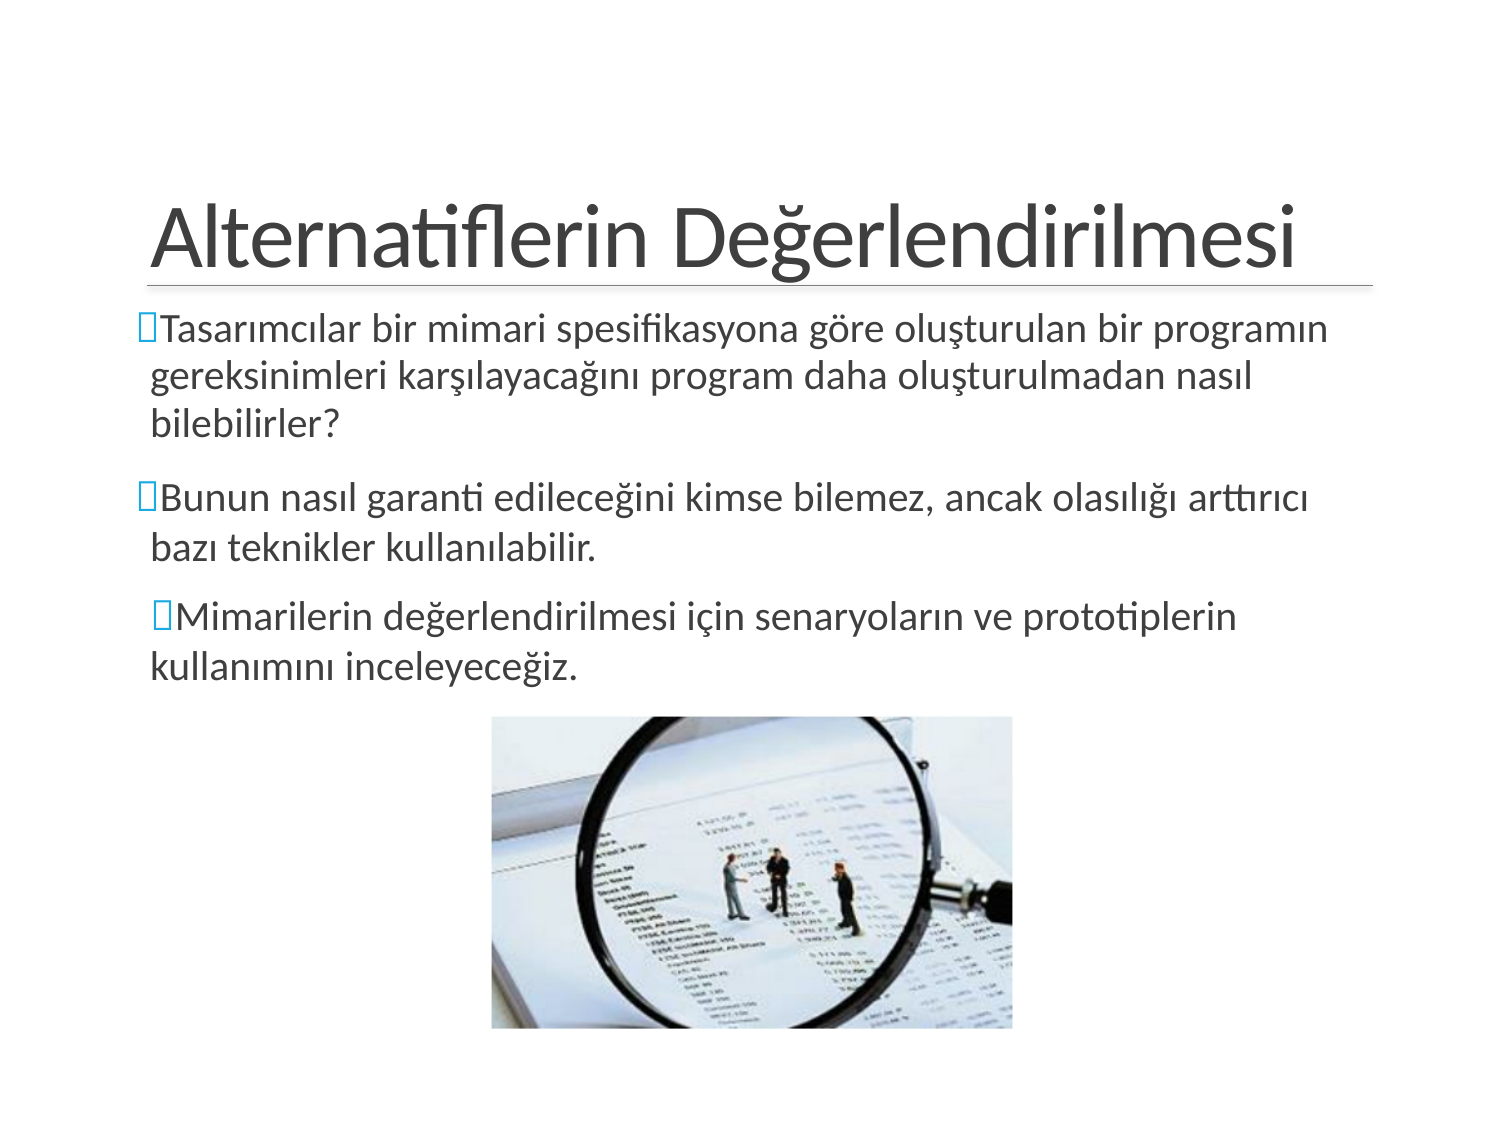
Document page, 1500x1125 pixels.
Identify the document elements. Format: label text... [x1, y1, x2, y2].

text_box Alternatiflerin Değerlendirilmesi Tasarımcılar bir mimari spesifikasyona göre oluşturulan bir programın gereksinimleri karşılayacağını program daha oluşturulmadan nasıl bilebilirler? Bunun nasıl garanti edileceğini kimse bilemez, ancak olasılığı arttırıcı bazı teknikler kullanılabilir. Mimarilerin değerlendirilmesi için senaryoların ve prototiplerin kullanımını inceleyeceğiz. [135, 176, 1351, 689]
picture [488, 713, 1016, 1031]
text_box [1351, 283, 1374, 287]
